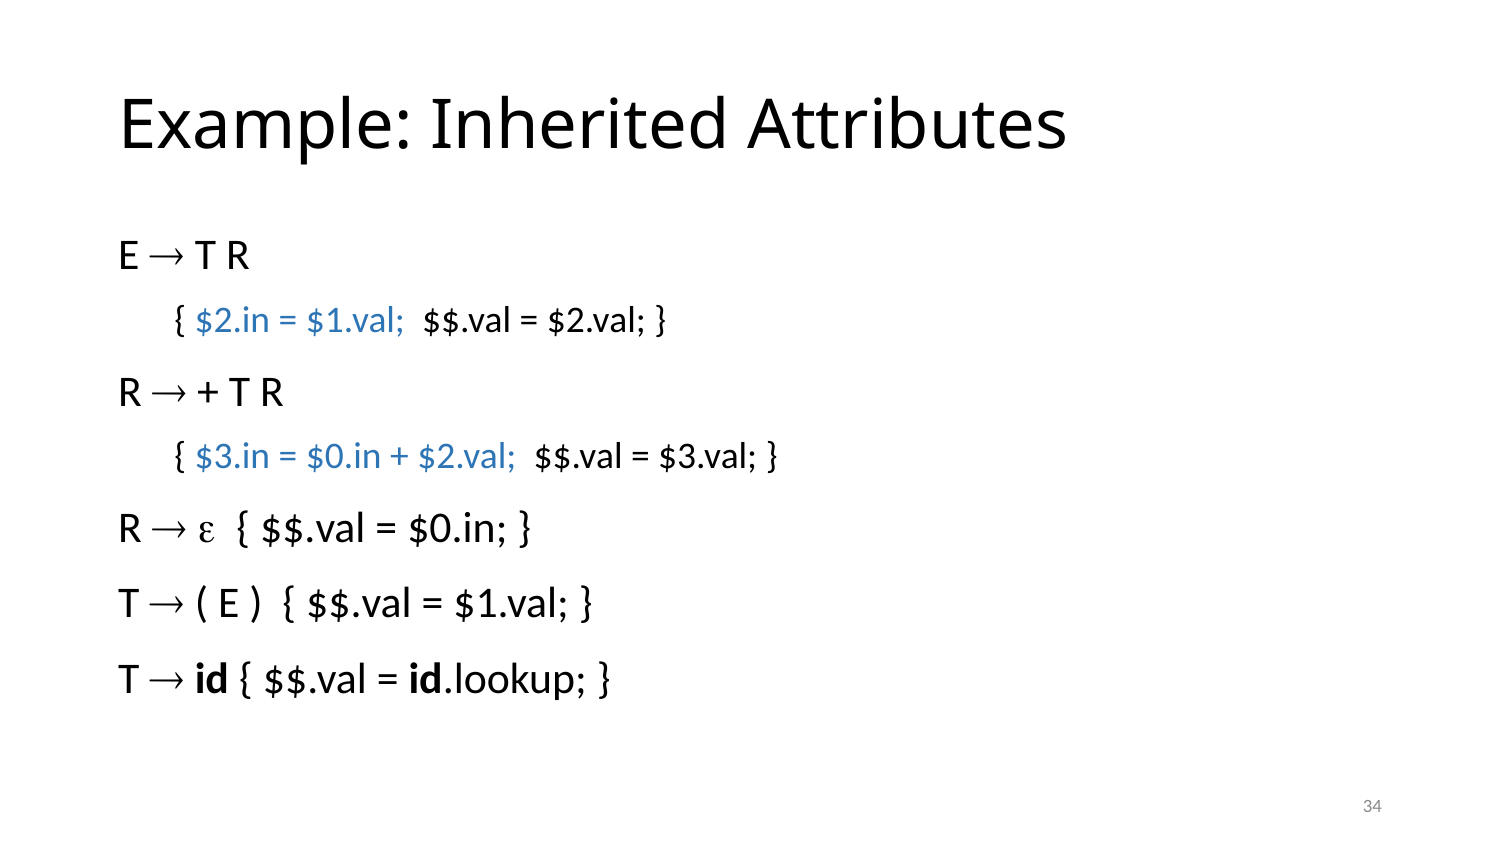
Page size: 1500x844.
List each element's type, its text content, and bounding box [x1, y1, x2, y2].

slide_number 34 [1059, 782, 1397, 827]
title Example: Inherited Attributes [103, 44, 1397, 208]
list E  T R { $2.in = $1.val; $$.val = $2.val; } R  + T R { $3.in = $0.in + $2.val; $$.val = $3.val; } R   { $$.val = $0.in; } T  ( E ) { $$.val = $1.val; } T  id { $$.val = id.lookup; } [103, 224, 1397, 760]
